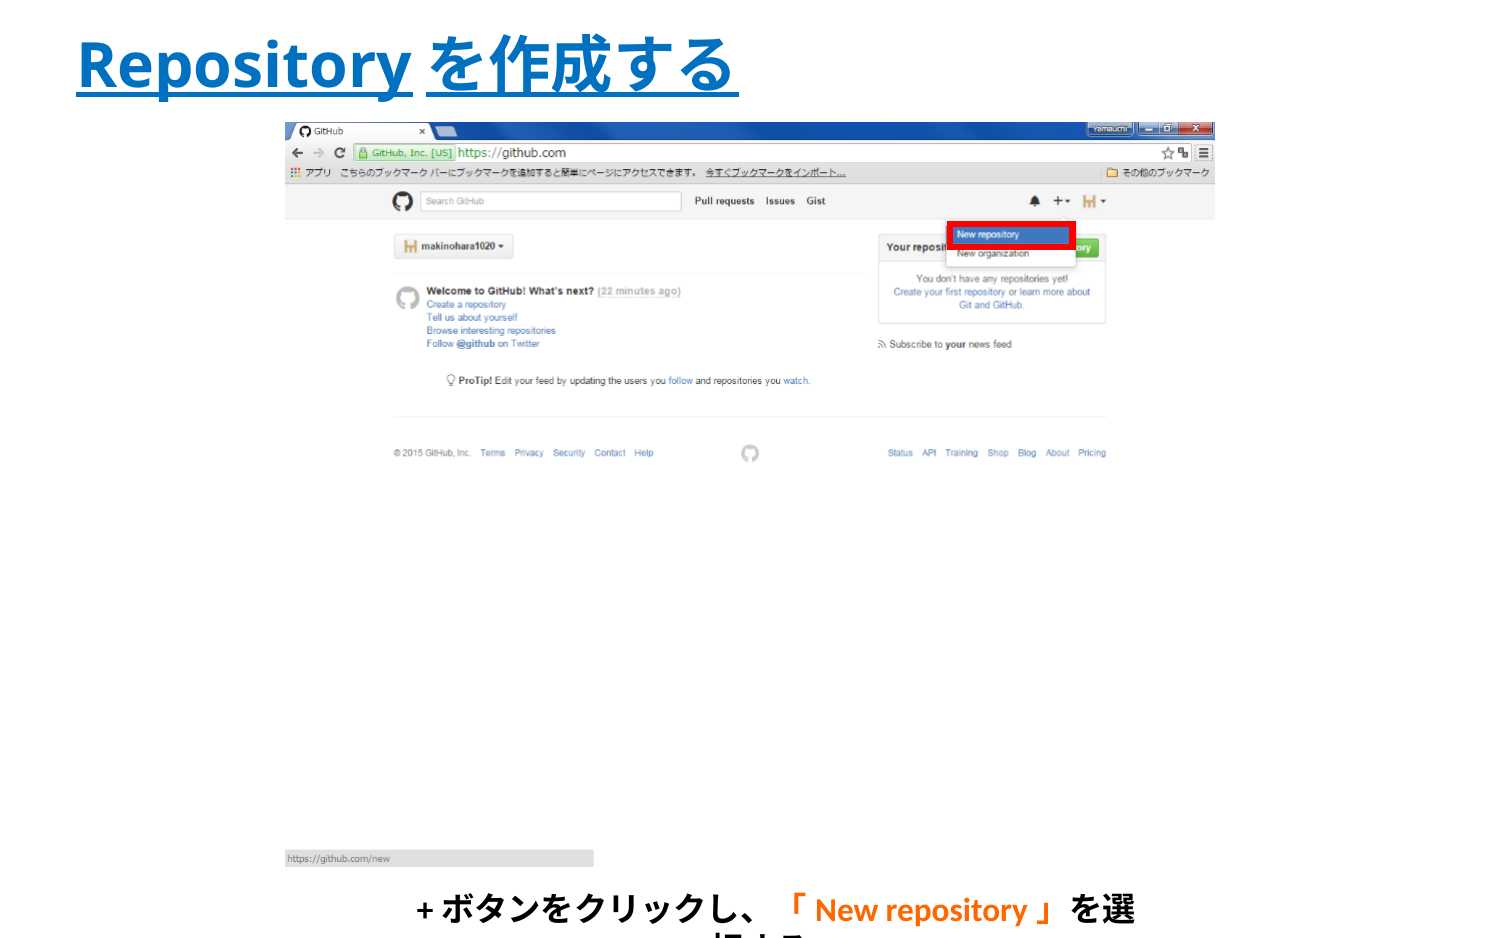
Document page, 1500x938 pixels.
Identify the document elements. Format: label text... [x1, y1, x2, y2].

title Repositoryを作成する [60, 25, 1355, 109]
text_box +ボタンをクリックし、「New repository」を選択する。 [391, 880, 1161, 938]
picture [285, 122, 1215, 867]
